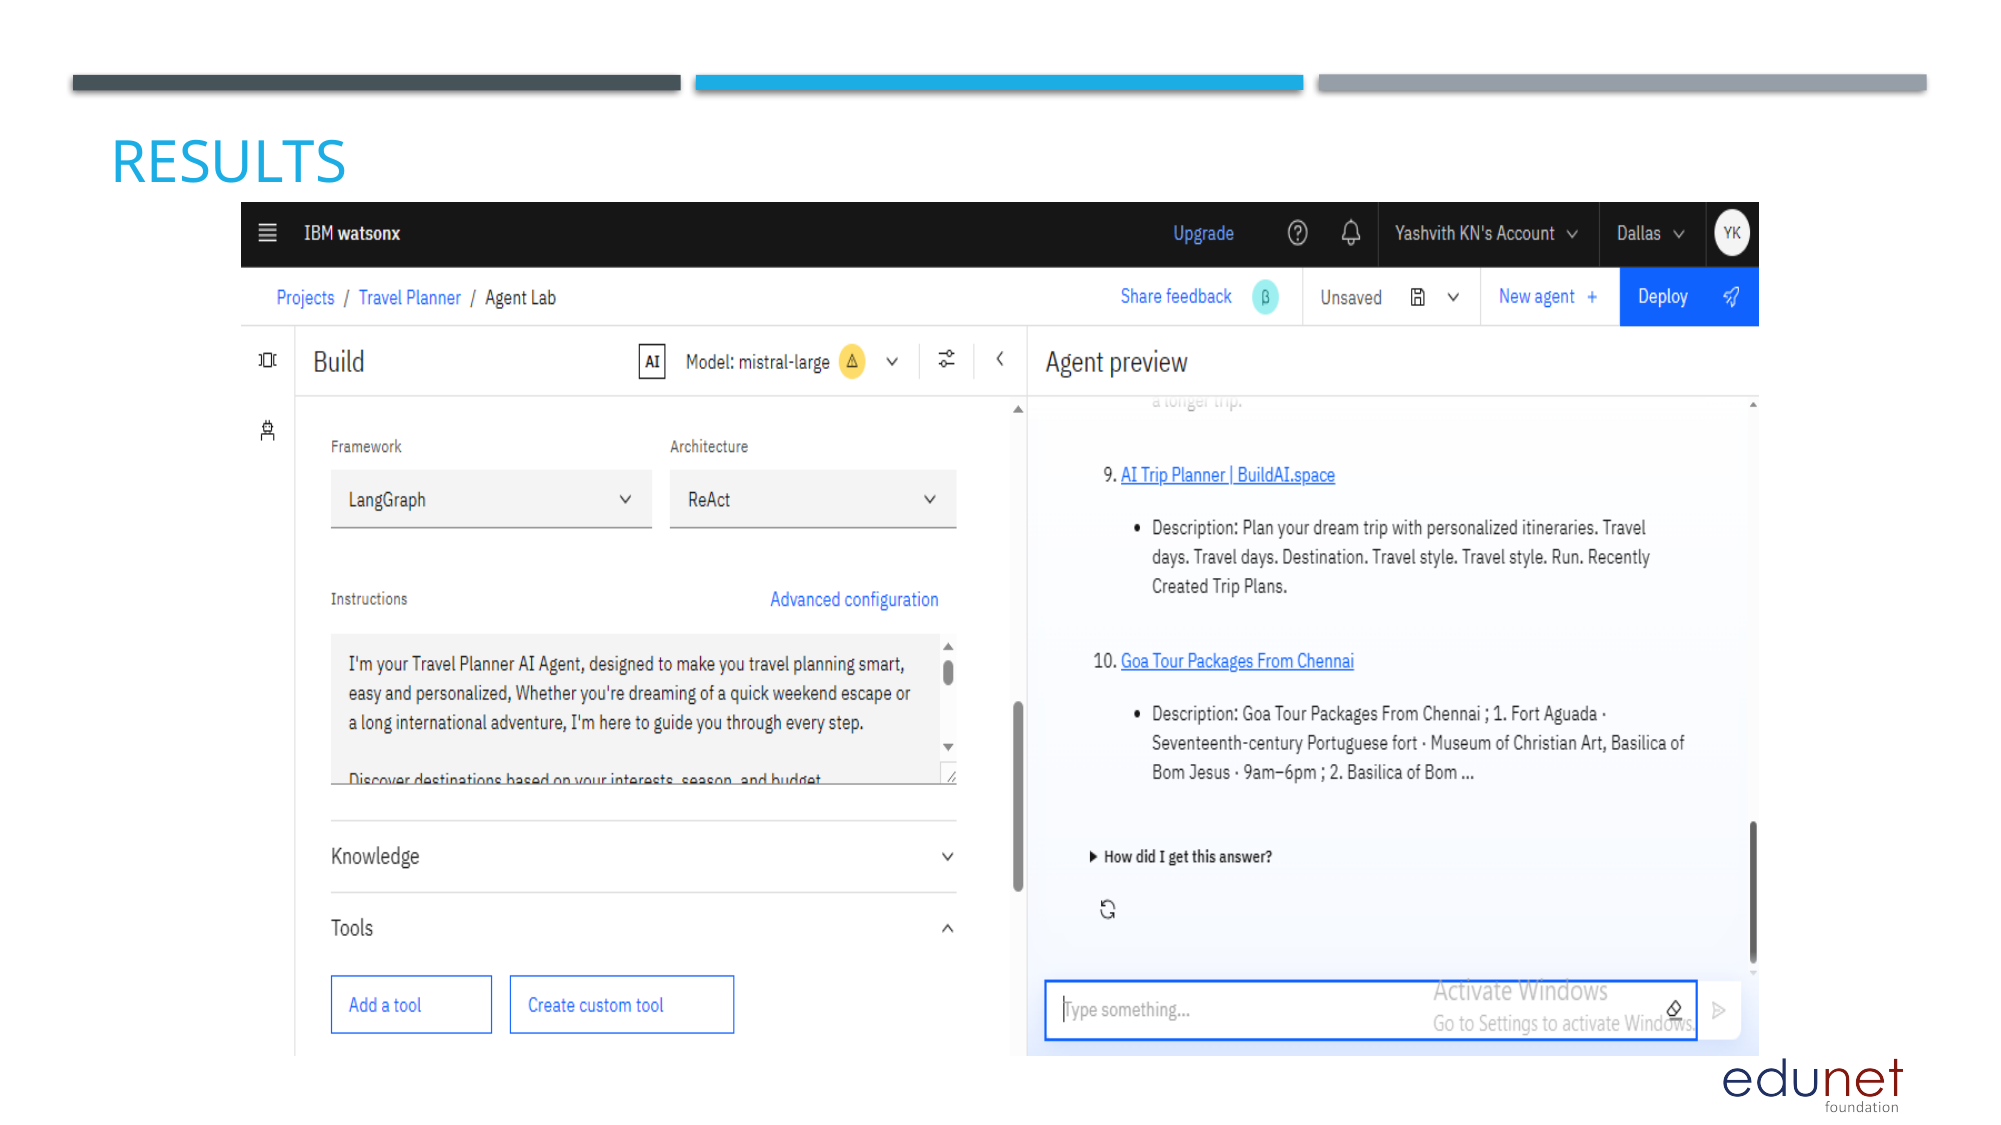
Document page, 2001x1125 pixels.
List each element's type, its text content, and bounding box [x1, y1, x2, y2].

picture [241, 201, 1905, 1116]
title Results [95, 115, 1905, 203]
